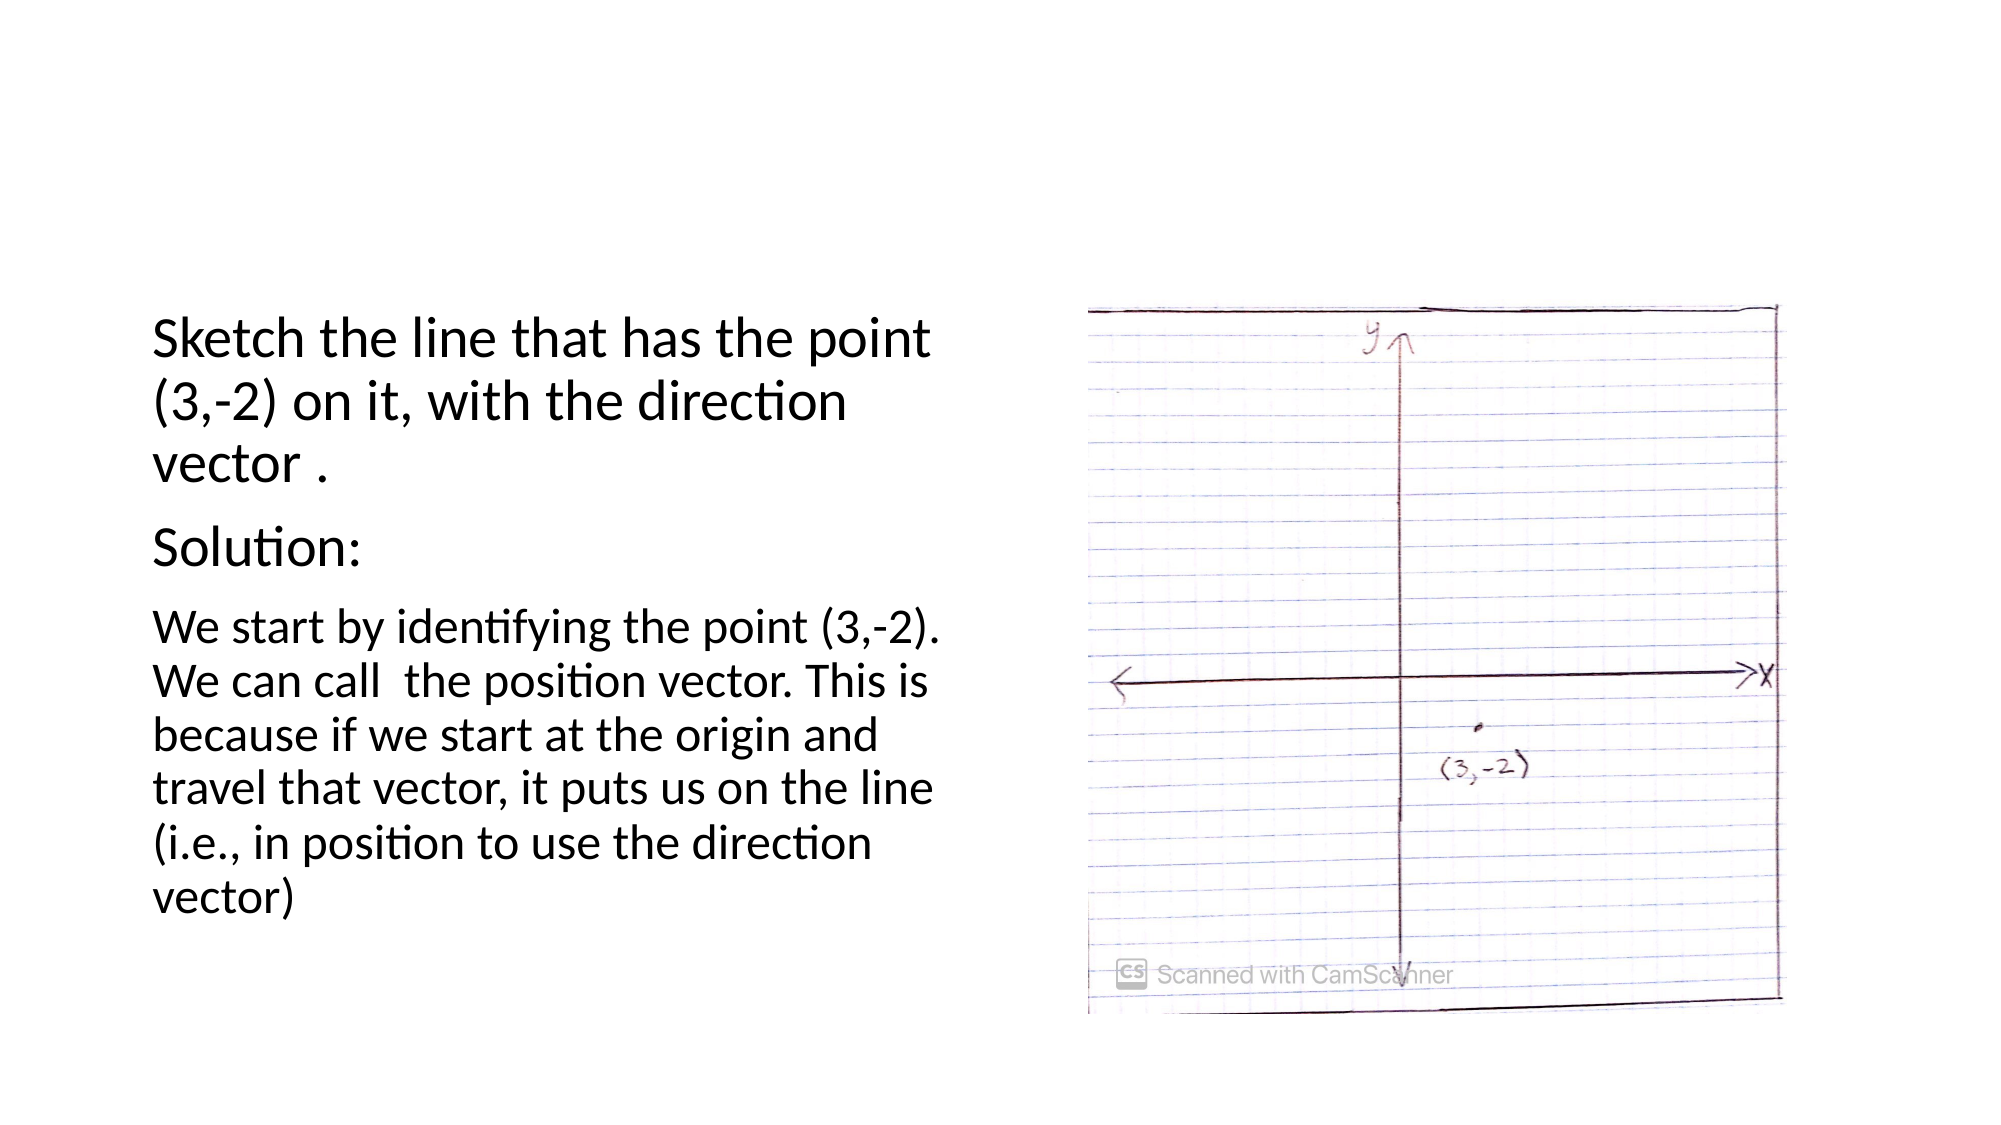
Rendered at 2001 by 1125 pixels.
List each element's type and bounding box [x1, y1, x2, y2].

list [1088, 299, 1787, 1014]
